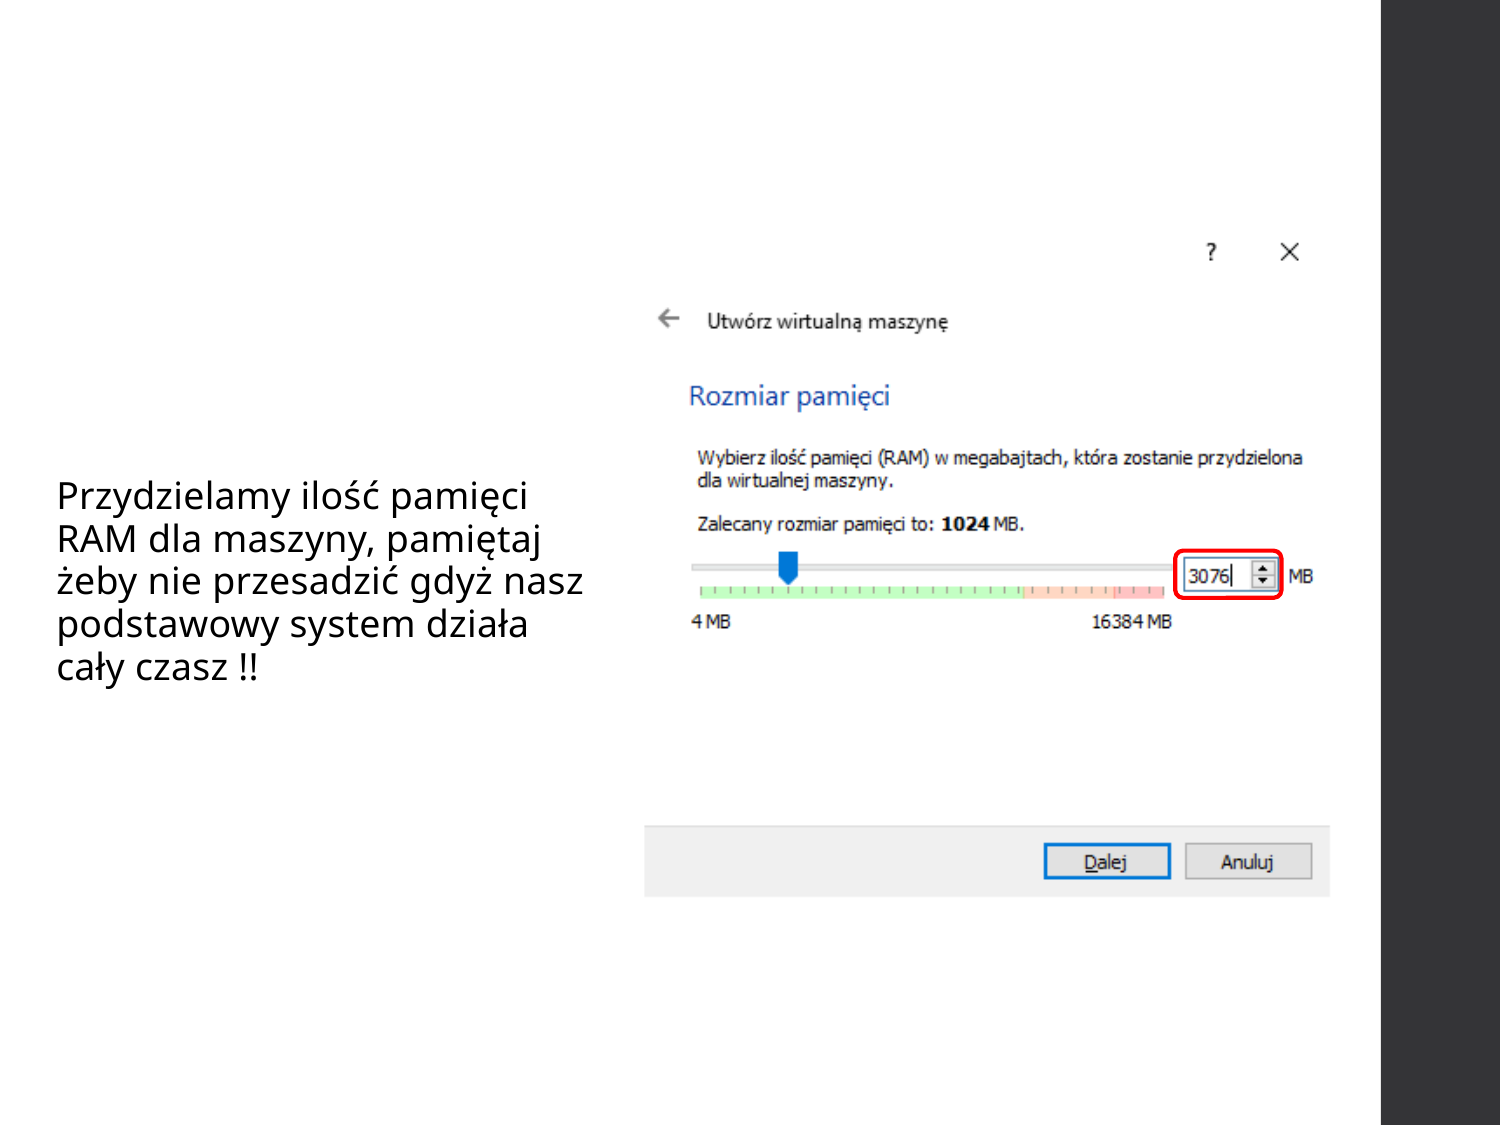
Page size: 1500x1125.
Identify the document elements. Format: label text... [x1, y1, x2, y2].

picture [643, 225, 1332, 899]
list Przydzielamy ilość pamięci RAM dla maszyny, pamiętaj żeby nie przesadzić gdyż nasz podstawowy system działa cały czasz !! [41, 468, 609, 716]
